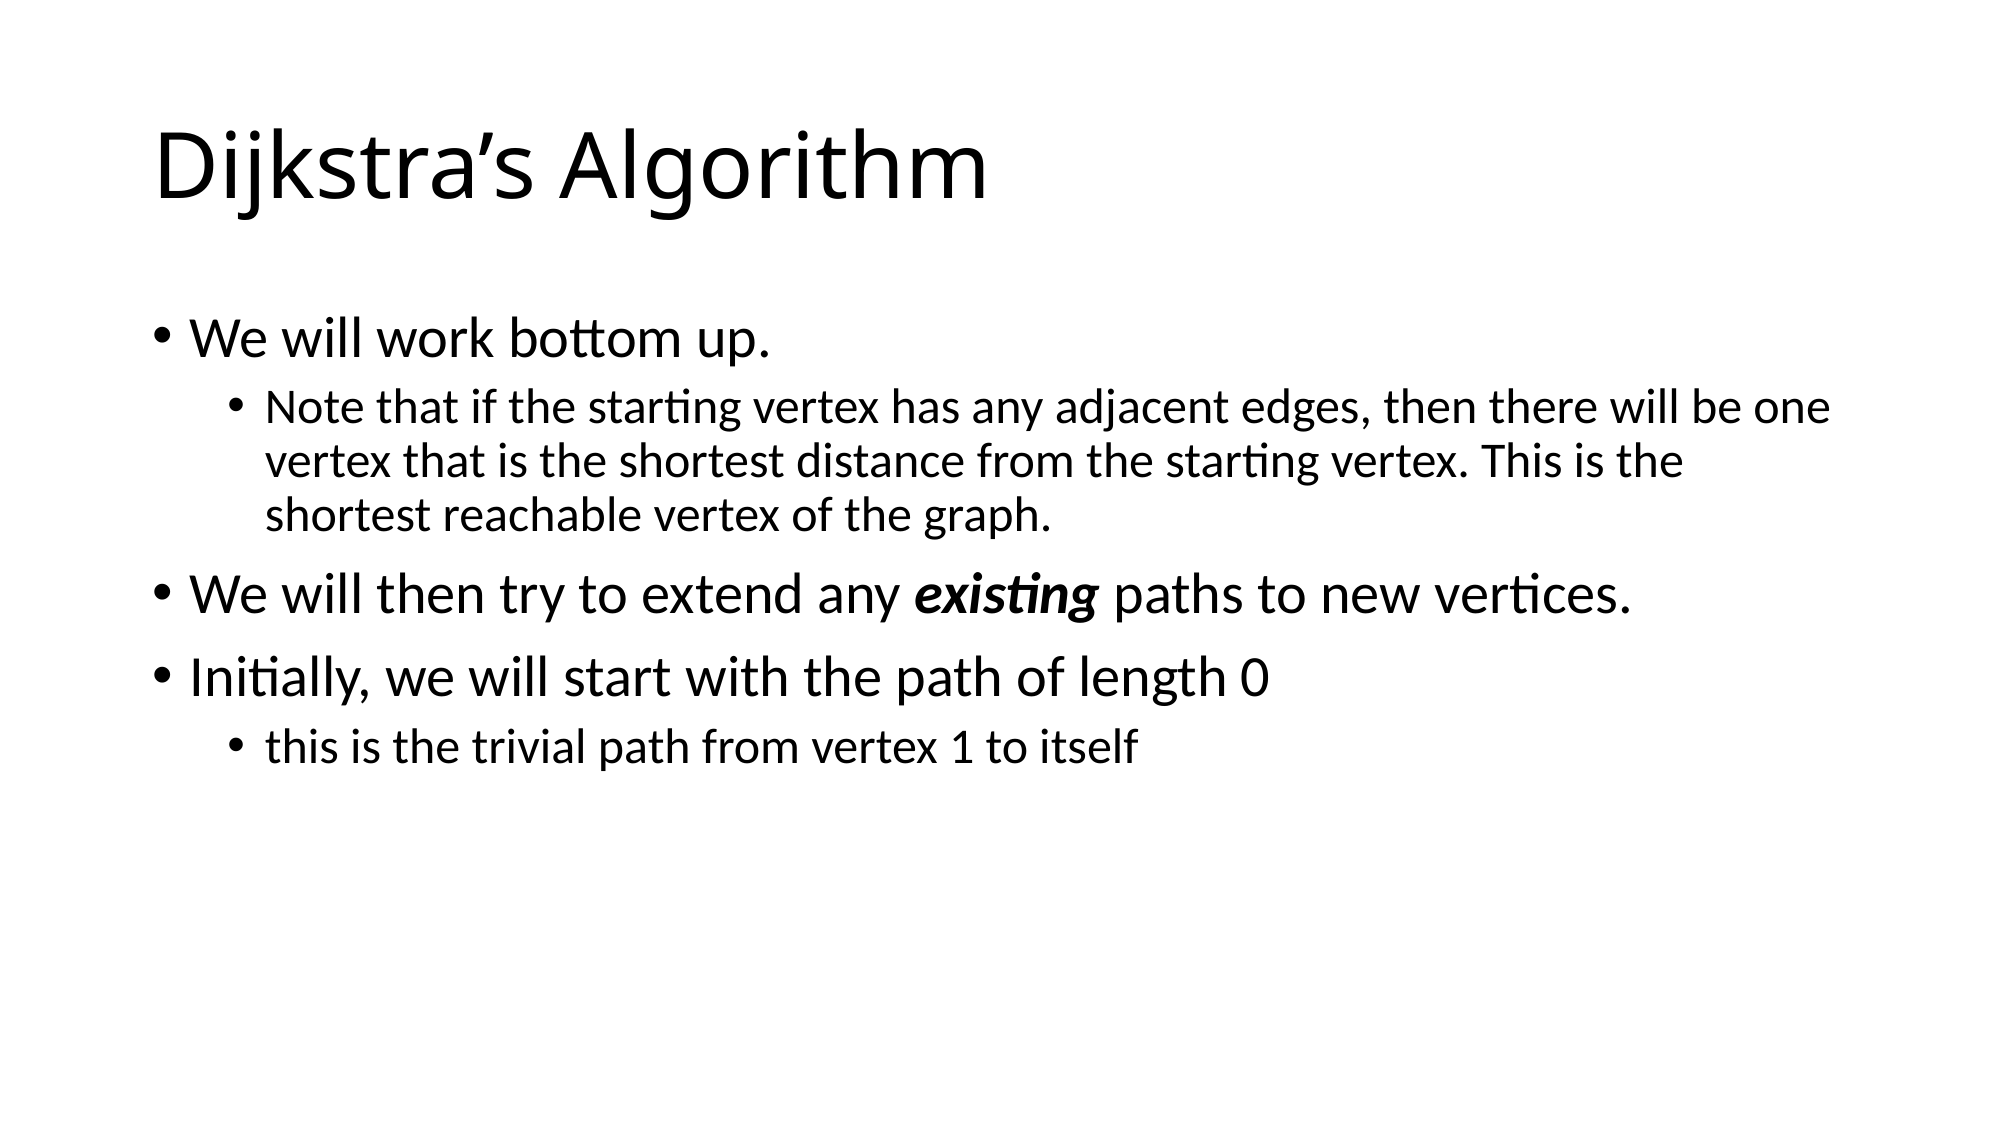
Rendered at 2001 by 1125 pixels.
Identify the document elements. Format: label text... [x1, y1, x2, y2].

title Dijkstra’s Algorithm [137, 59, 1863, 278]
list We will work bottom up. Note that if the starting vertex has any adjacent edges, then there will be one vertex that is the shortest distance from the starting vertex. This is the shortest reachable vertex of the graph. We will then try to extend any existing paths to new vertices. Initially, we will start with the path of length 0 this is the trivial path from vertex 1 to itself [137, 299, 1863, 1014]
